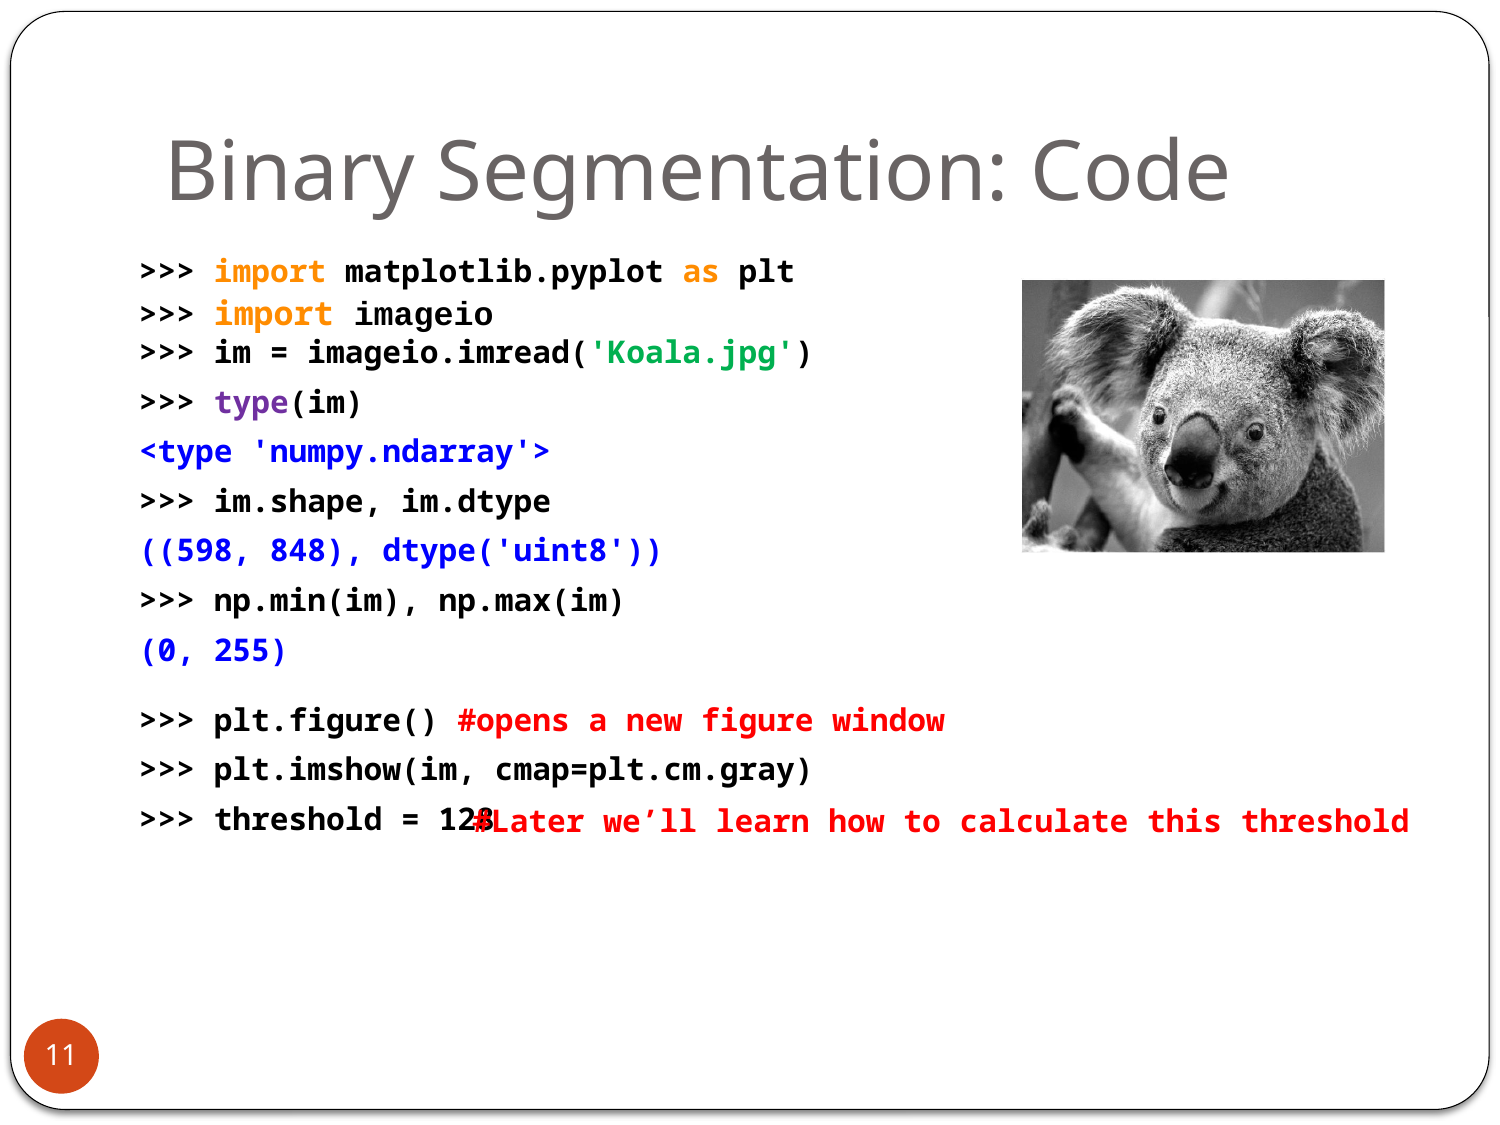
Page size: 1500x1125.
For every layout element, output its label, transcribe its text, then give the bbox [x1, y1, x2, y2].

picture [1021, 278, 1387, 554]
list >>> import matplotlib.pyplot as plt >>> import imageio >>> im = imageio.imread('Koala.jpg') >>> type(im) <type 'numpy.ndarray'> >>> im.shape, im.dtype ((598, 848), dtype('uint8')) >>> np.min(im), np.max(im) (0, 255) [123, 243, 833, 692]
text_box >>> plt.figure() #opens a new figure window >>> plt.imshow(im, cmap=plt.cm.gray) >>> threshold = 128 [123, 692, 1069, 1125]
slide_number 11 [23, 1018, 99, 1094]
title Binary Segmentation: Code [150, 45, 1425, 233]
text_box #Later we’ll learn how to calculate this threshold [457, 794, 1500, 847]
